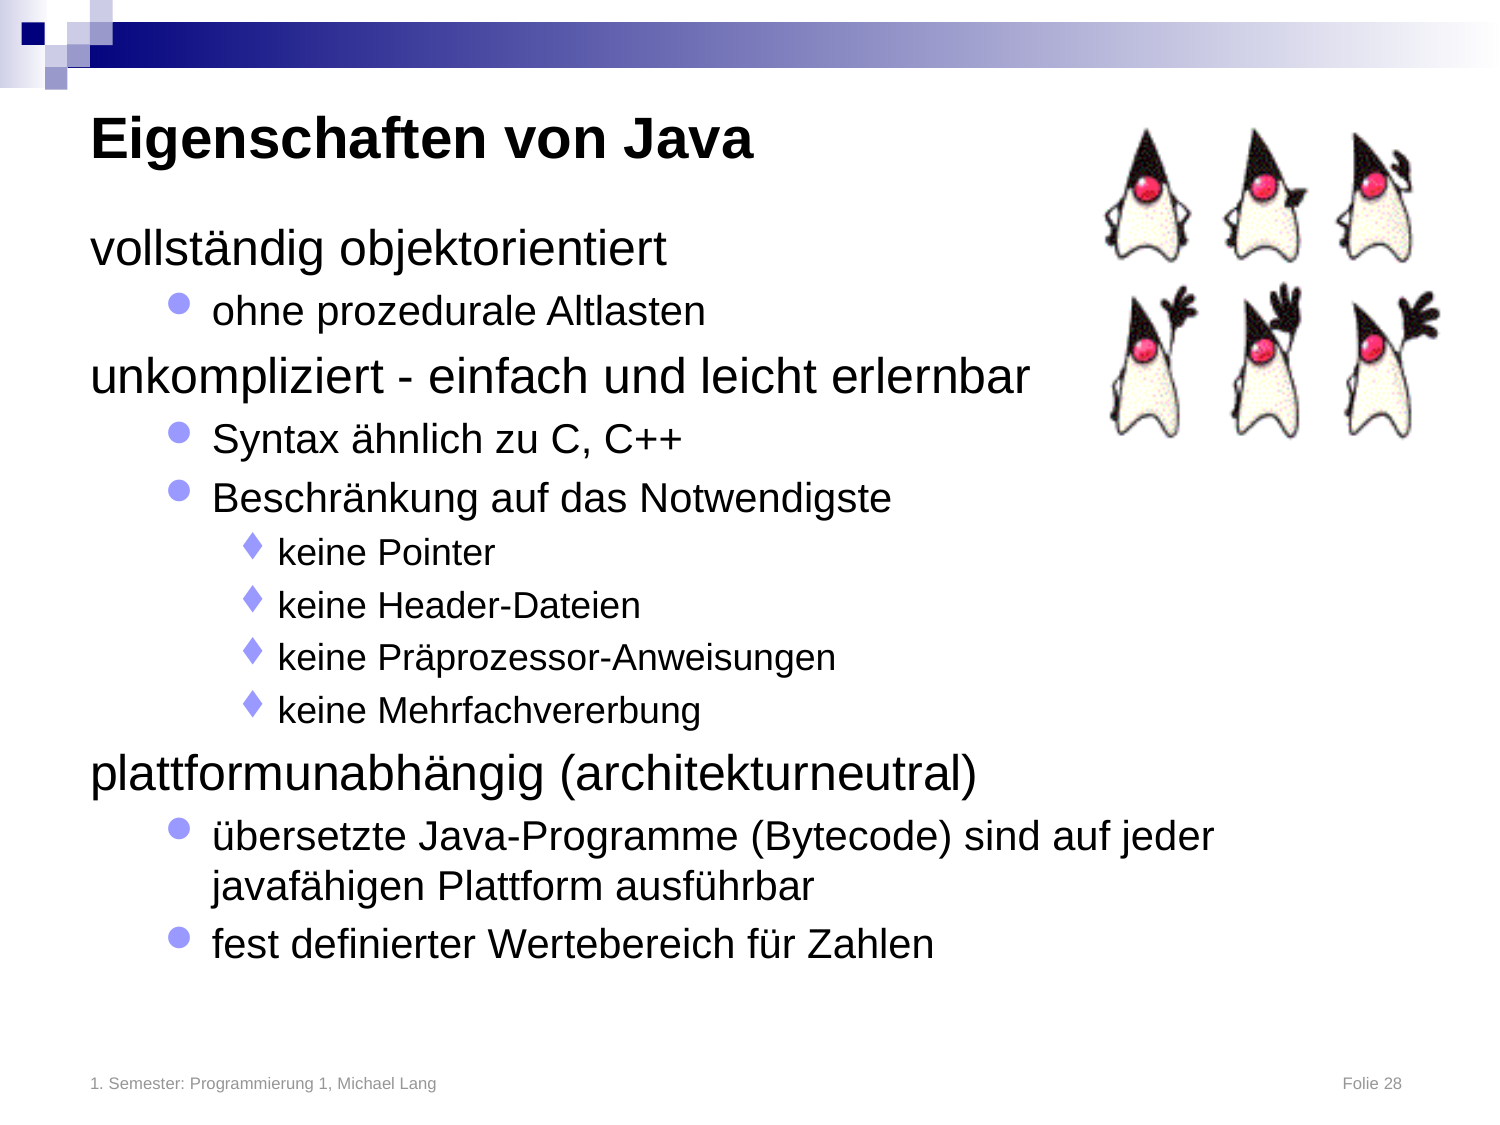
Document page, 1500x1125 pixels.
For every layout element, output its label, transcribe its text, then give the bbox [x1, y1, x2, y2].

list vollständig objektorientiert ohne prozedurale Altlasten unkompliziert - einfach und leicht erlernbar Syntax ähnlich zu C, C++ Beschränkung auf das Notwendigste keine Pointer keine Header-Dateien keine Präprozessor-Anweisungen keine Mehrfachvererbung plattformunabhängig (architekturneutral) übersetzte Java-Programme (Bytecode) sind auf jeder javafähigen Plattform ausführbar fest definierter Wertebereich für Zahlen [75, 208, 1425, 1025]
picture [1087, 124, 1451, 448]
title Eigenschaften von Java [75, 75, 1425, 197]
footer 1. Semester: Programmierung 1, Michael Lang Folie 28 [74, 1024, 1426, 1101]
